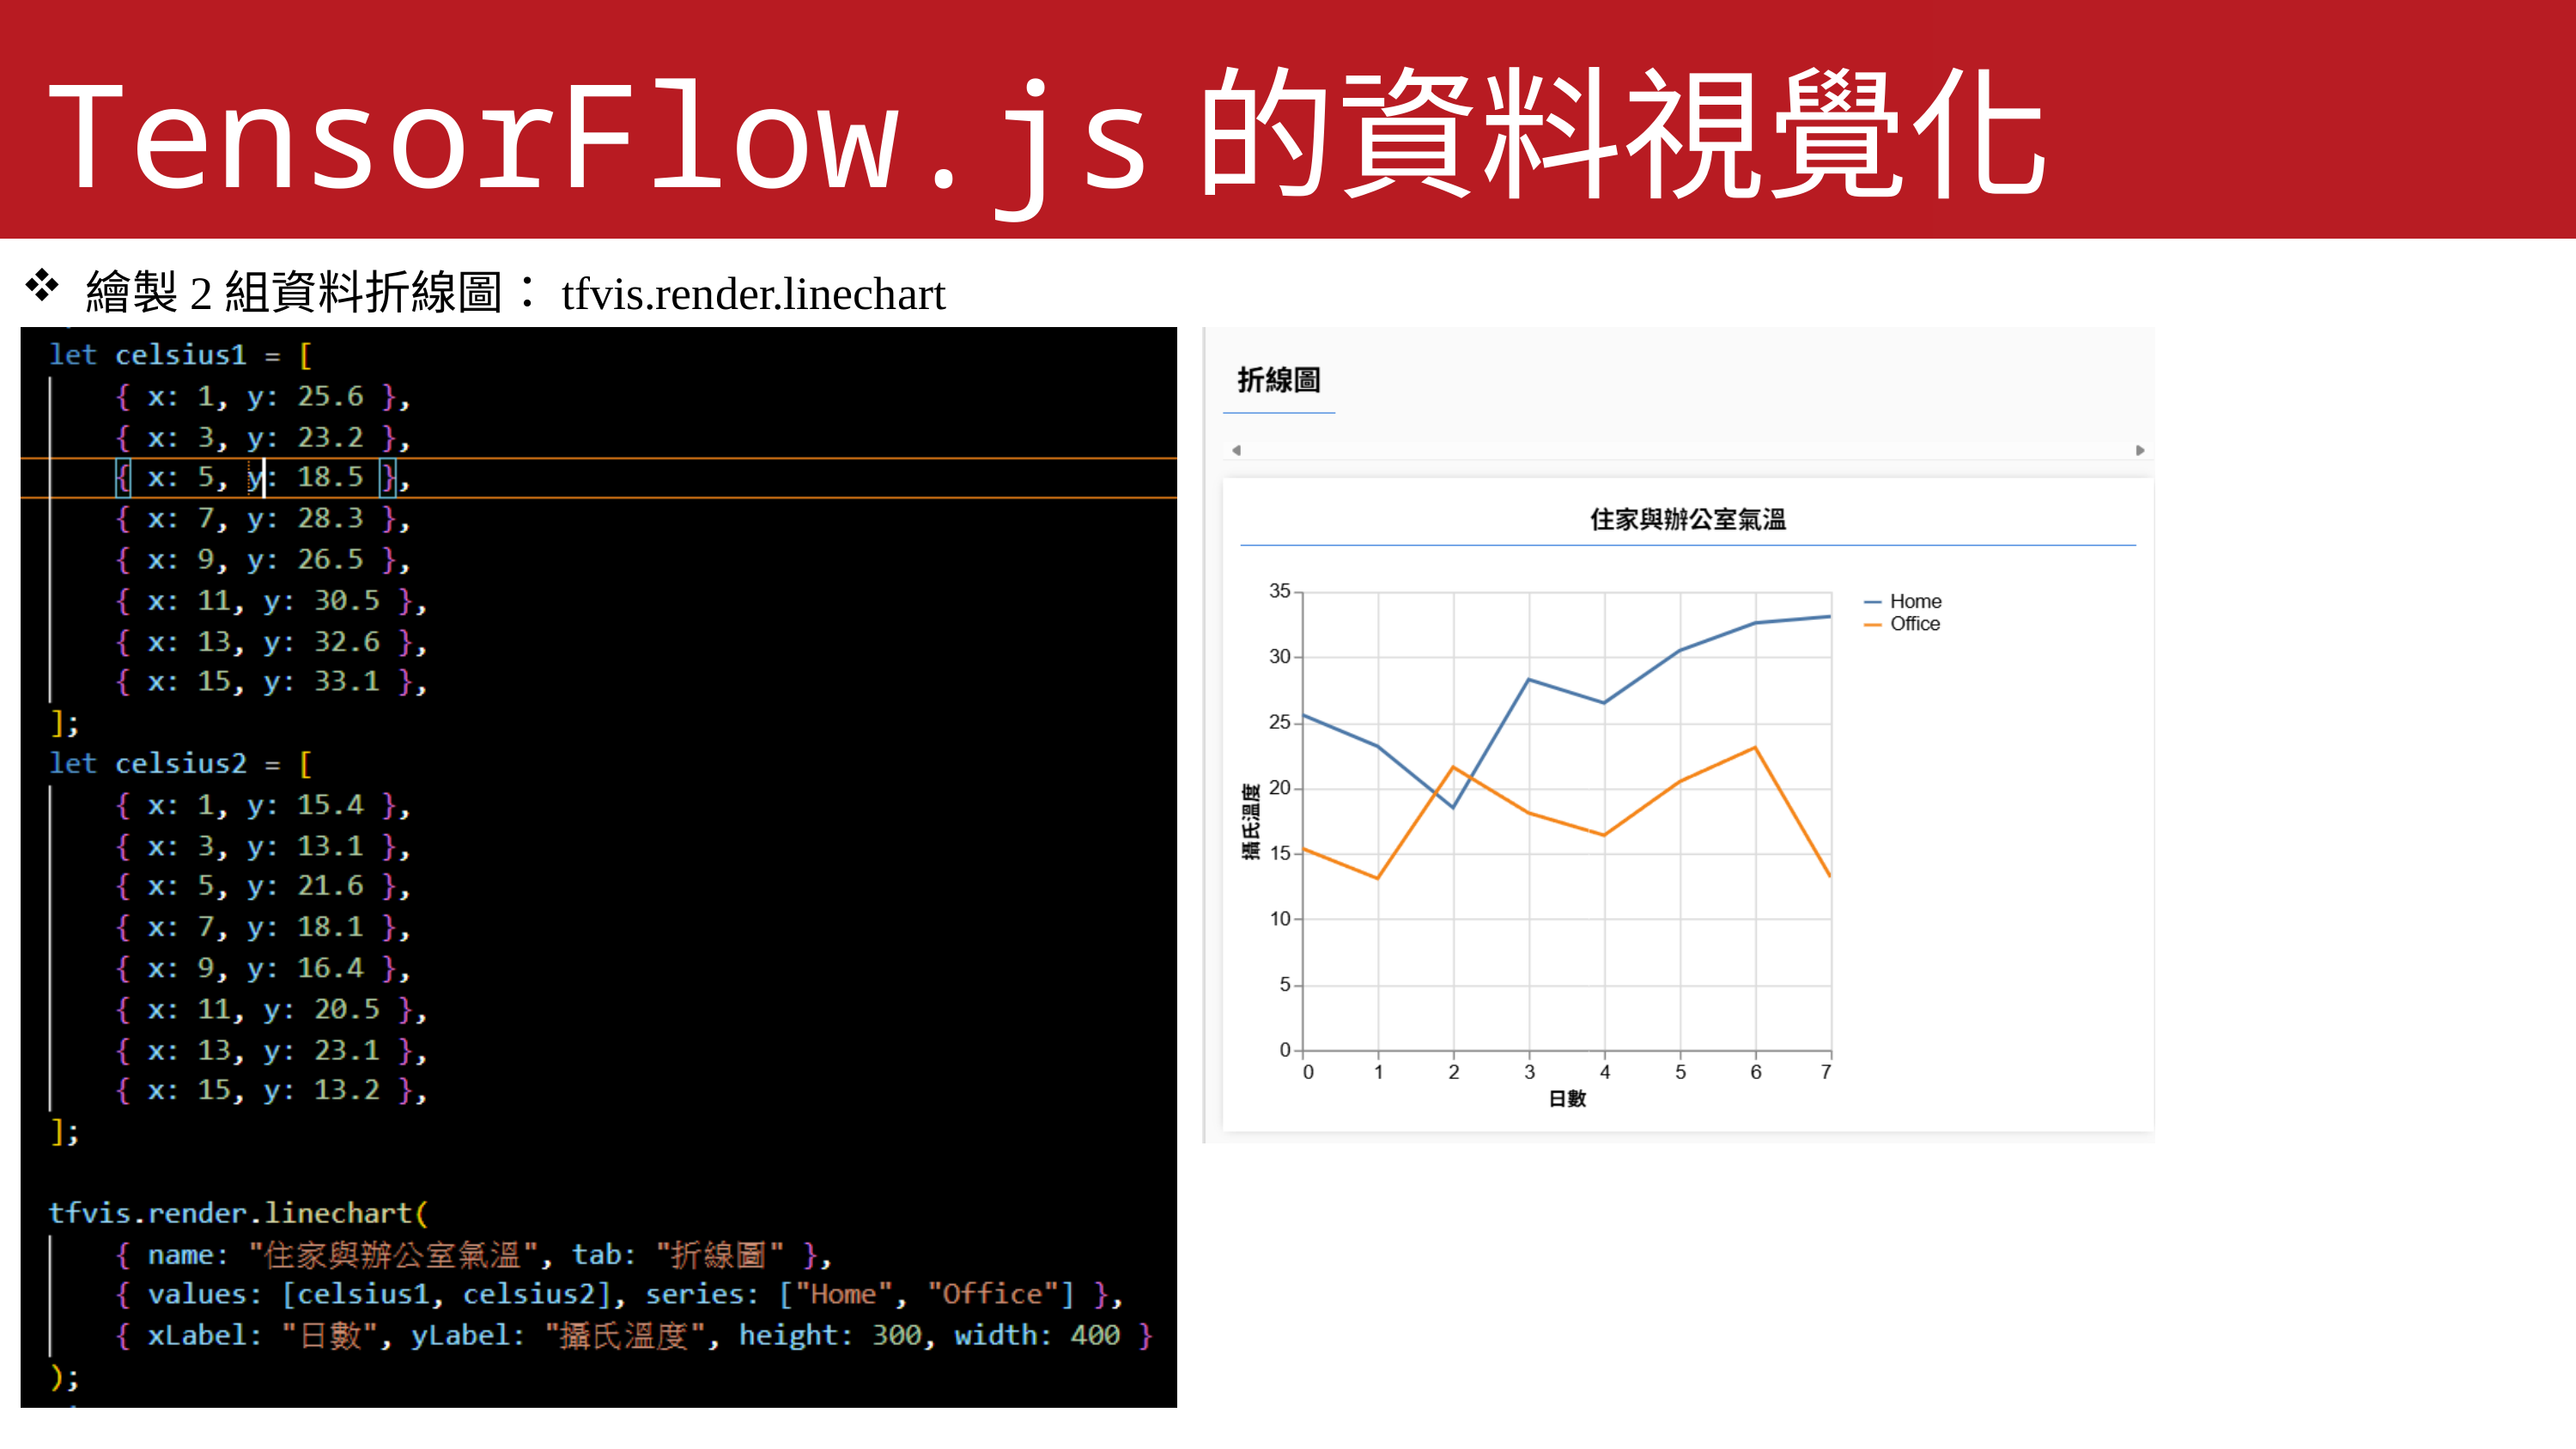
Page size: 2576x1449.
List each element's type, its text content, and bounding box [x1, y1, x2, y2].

picture [21, 326, 1177, 1408]
picture [1201, 326, 2155, 1143]
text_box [0, 0, 2576, 239]
text_box 繪製2組資料折線圖：tfvis.render.linechart [21, 248, 2472, 318]
